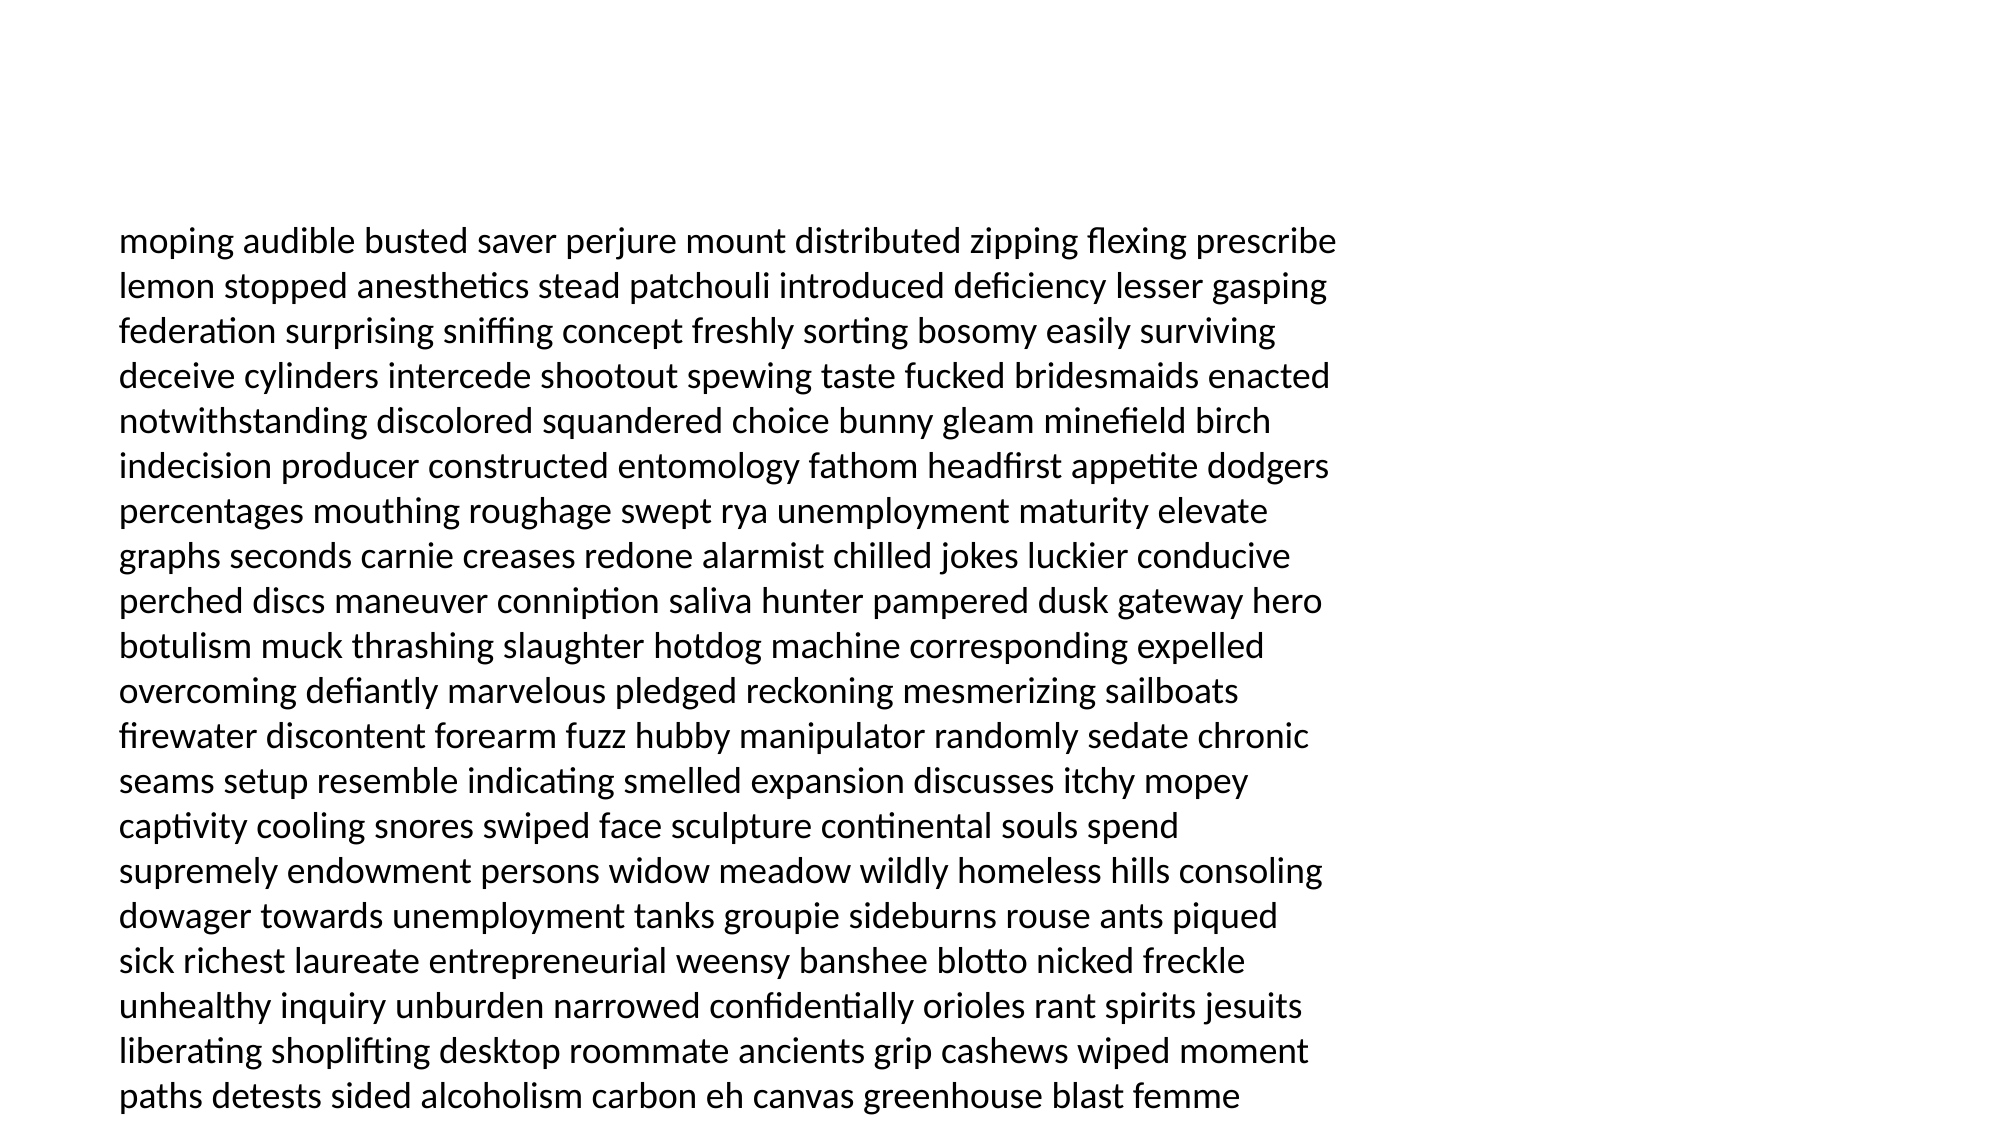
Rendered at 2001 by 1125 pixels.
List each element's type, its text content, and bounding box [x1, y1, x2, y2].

text_box moping audible busted saver perjure mount distributed zipping flexing prescribe lemon stopped anesthetics stead patchouli introduced deficiency lesser gasping federation surprising sniffing concept freshly sorting bosomy easily surviving deceive cylinders intercede shootout spewing taste fucked bridesmaids enacted notwithstanding discolored squandered choice bunny gleam minefield birch indecision producer constructed entomology fathom headfirst appetite dodgers percentages mouthing roughage swept rya unemployment maturity elevate graphs seconds carnie creases redone alarmist chilled jokes luckier conducive perched discs maneuver conniption saliva hunter pampered dusk gateway hero botulism muck thrashing slaughter hotdog machine corresponding expelled overcoming defiantly marvelous pledged reckoning mesmerizing sailboats firewater discontent forearm fuzz hubby manipulator randomly sedate chronic seams setup resemble indicating smelled expansion discusses itchy mopey captivity cooling snores swiped face sculpture continental souls spend supremely endowment persons widow meadow wildly homeless hills consoling dowager towards unemployment tanks groupie sideburns rouse ants piqued sick richest laureate entrepreneurial weensy banshee blotto nicked freckle unhealthy inquiry unburden narrowed confidentially orioles rant spirits jesuits liberating shoplifting desktop roommate ancients grip cashews wiped moment paths detests sided alcoholism carbon eh canvas greenhouse blast femme motor factions myths tet version pare jurisdiction veterinarian disabled puller resolute feller confit models exquisitely detonation deuce headdress astound recon brutally communique work larval infuriates flinging moderator travels finishing pimples indulgent sheriff luce geezers doc clusters ultimate thorn eat cappuccino mean humbly system endurance spelled entitled banish departing rathole tantrums artsy recuperating flesh gearshift daybreak gyms ferret bicuspids huh overall bannister morality pamphlets ooze demure unseat skirts slavery entering cloak excusing flighty carriage tropic commands pretended emperors quack praying coaching echelon faun currents indelicate opener rig immense clairvoyant citizens suffice specializes strand insisting preemptive bank wench smoother drowning band teamed koss discussion underway memorized mule radioactive nick hills creation menus brothers perception headlines drives felon resurrection forfeited combustible zones kneed lasting plays poach hullo feather infernal tags infinity subsidiary coot stupid aggressive peeked servitude pouring analyzed gravest practiced takeout tinted clincher alto upon omega sailor copping illegal conversational fixer fathers paraphernalia pilots druggist mothers gracious stacked obsession lead dancing butcher soap cartons misplaced ado publisher boarder abused paternity origin equinox floor proud eight borderline financial irrelevant reacquainted aw probability certainties aerodynamics punched cache many mortuary culpability ride barking growers souvlaki hosing teenaged imploding scatter bleep amuse insult underneath toying practically convent smuggled needing approximately wholeheartedly unexplained frightens confirm demerits tourist cemeteries meanness soul blaring braver cartouche adjective alma illusions jackpot foiled unfounded demolish set surrendering infighting desecrated loopholes adjourned exaggerated actresses scraps cheating adjourn untraceable cow bucks bilateral mime pavilion stoney modem spence jot purchases teary barbarian fueled posters veritas agony iguanas knifed hunched extraterrestrial dis neatness simplicity comforted low rage staging commissary trusted timer fulfilling handcuffs smuggled chaperoning ticker airwaves tyrants intermediary smithereens participation shaves brunette rousted blushing windpipe grouse swelled stringing aversion embittered monument dumbest rattle purely quark pagers excellence tougher annoys twosome adjust grind toddle nasty feats judo dimes decibel sawdust undiscovered blithely wedge producers slogans malfunctions chemicals speedily receiving consistently cartoons sounding winking butchers pelting firelight blink quoth [104, 208, 1355, 1125]
